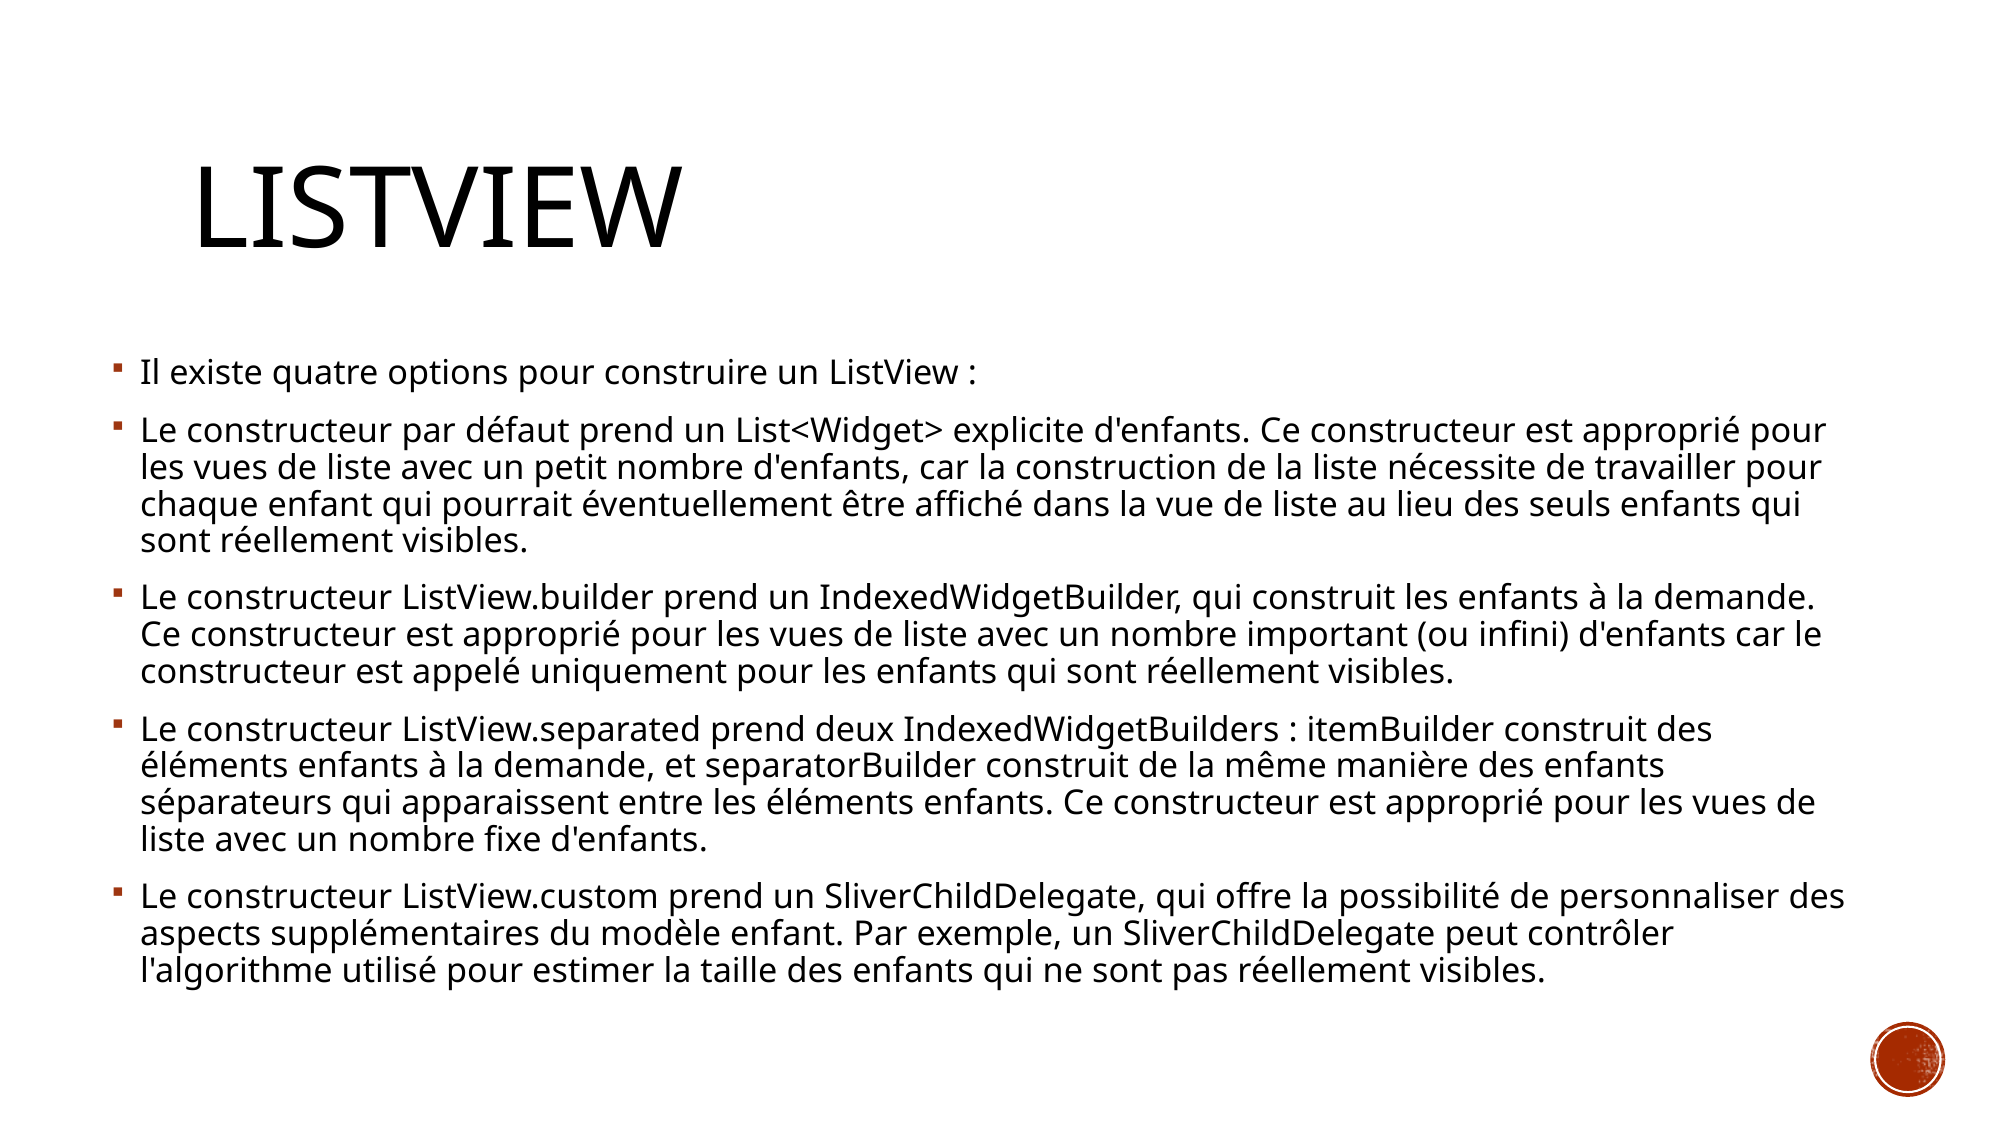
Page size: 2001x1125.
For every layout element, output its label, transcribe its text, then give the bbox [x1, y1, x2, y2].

list Il existe quatre options pour construire un ListView : Le constructeur par défaut prend un List<Widget> explicite d'enfants. Ce constructeur est approprié pour les vues de liste avec un petit nombre d'enfants, car la construction de la liste nécessite de travailler pour chaque enfant qui pourrait éventuellement être affiché dans la vue de liste au lieu des seuls enfants qui sont réellement visibles. Le constructeur ListView.builder prend un IndexedWidgetBuilder, qui construit les enfants à la demande. Ce constructeur est approprié pour les vues de liste avec un nombre important (ou infini) d'enfants car le constructeur est appelé uniquement pour les enfants qui sont réellement visibles. Le constructeur ListView.separated prend deux IndexedWidgetBuilders : itemBuilder construit des éléments enfants à la demande, et separatorBuilder construit de la même manière des enfants séparateurs qui apparaissent entre les éléments enfants. Ce constructeur est approprié pour les vues de liste avec un nombre fixe d'enfants. Le constructeur ListView.custom prend un SliverChildDelegate, qui offre la possibilité de personnaliser des aspects supplémentaires du modèle enfant. Par exemple, un SliverChildDelegate peut contrôler l'algorithme utilisé pour estimer la taille des enfants qui ne sont pas réellement visibles. [96, 348, 1869, 1013]
title ListView [175, 79, 1826, 344]
